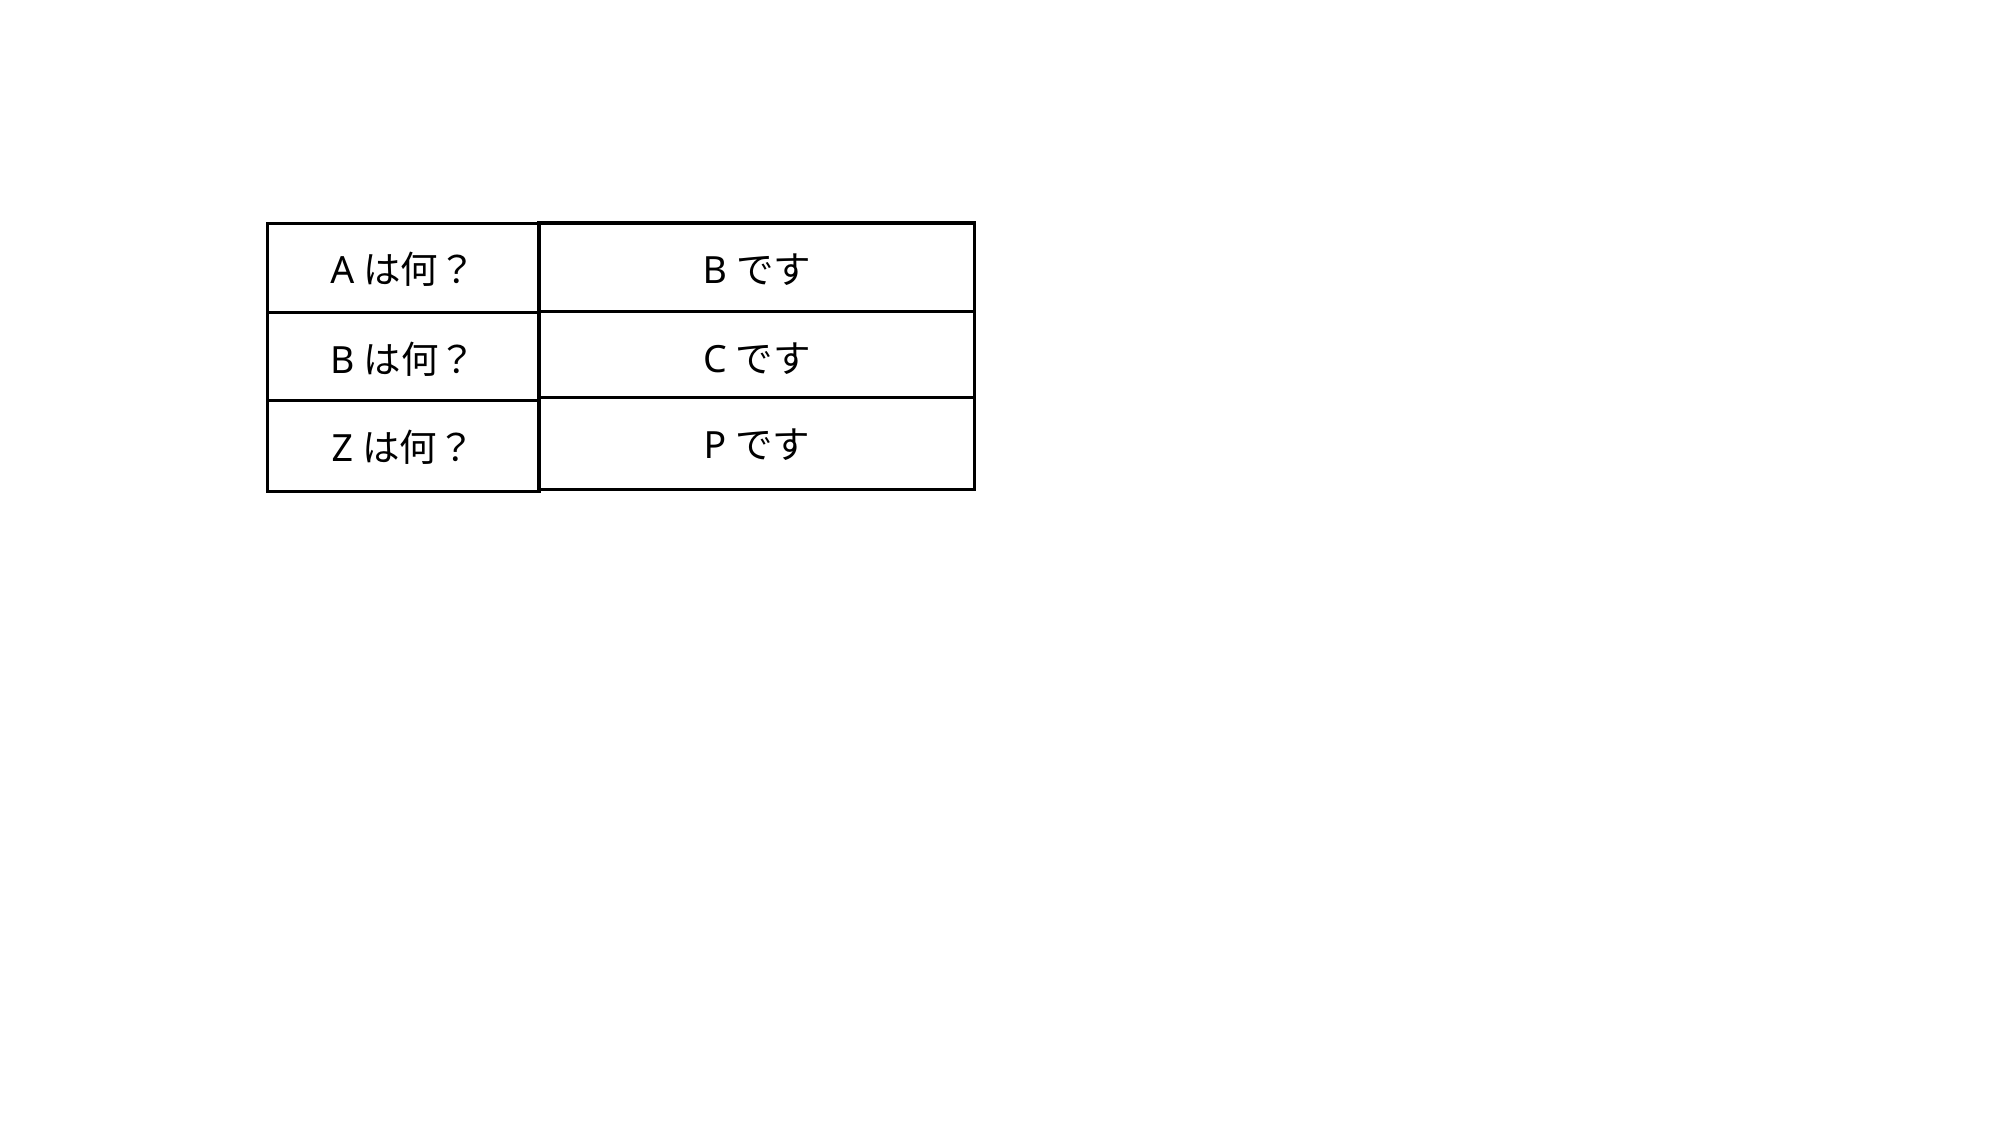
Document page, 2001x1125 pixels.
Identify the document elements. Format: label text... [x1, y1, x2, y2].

text_box Zは何？ [266, 399, 541, 493]
text_box Pです [537, 396, 976, 491]
text_box Aは何？ [266, 222, 537, 311]
text_box Bです [537, 221, 976, 310]
text_box Cです [537, 310, 976, 396]
text_box Bは何？ [266, 311, 537, 399]
